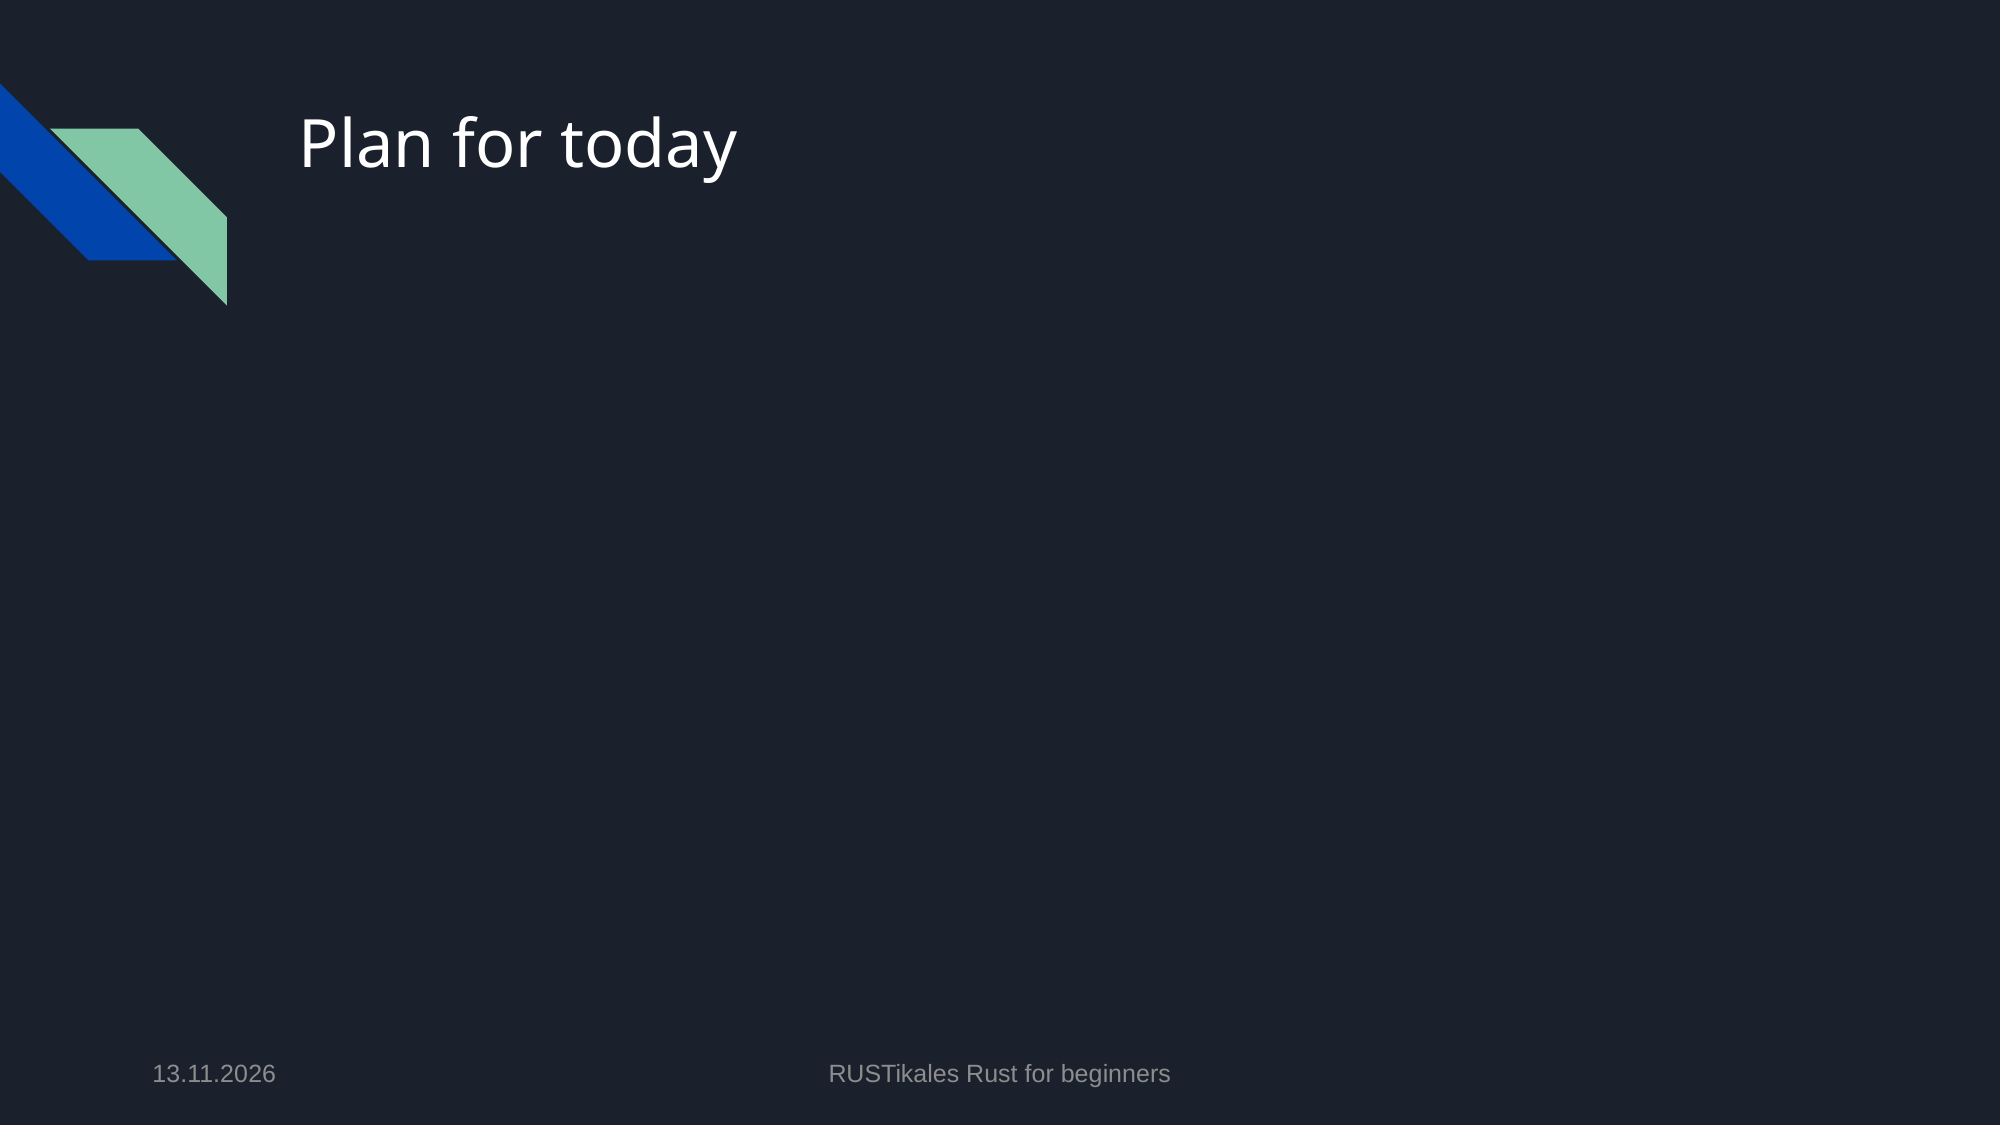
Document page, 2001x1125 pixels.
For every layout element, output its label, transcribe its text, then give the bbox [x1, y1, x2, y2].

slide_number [137, 1042, 588, 1103]
title Plan for today [283, 86, 1824, 287]
footer RUSTikales Rust for beginners [662, 1042, 1338, 1103]
